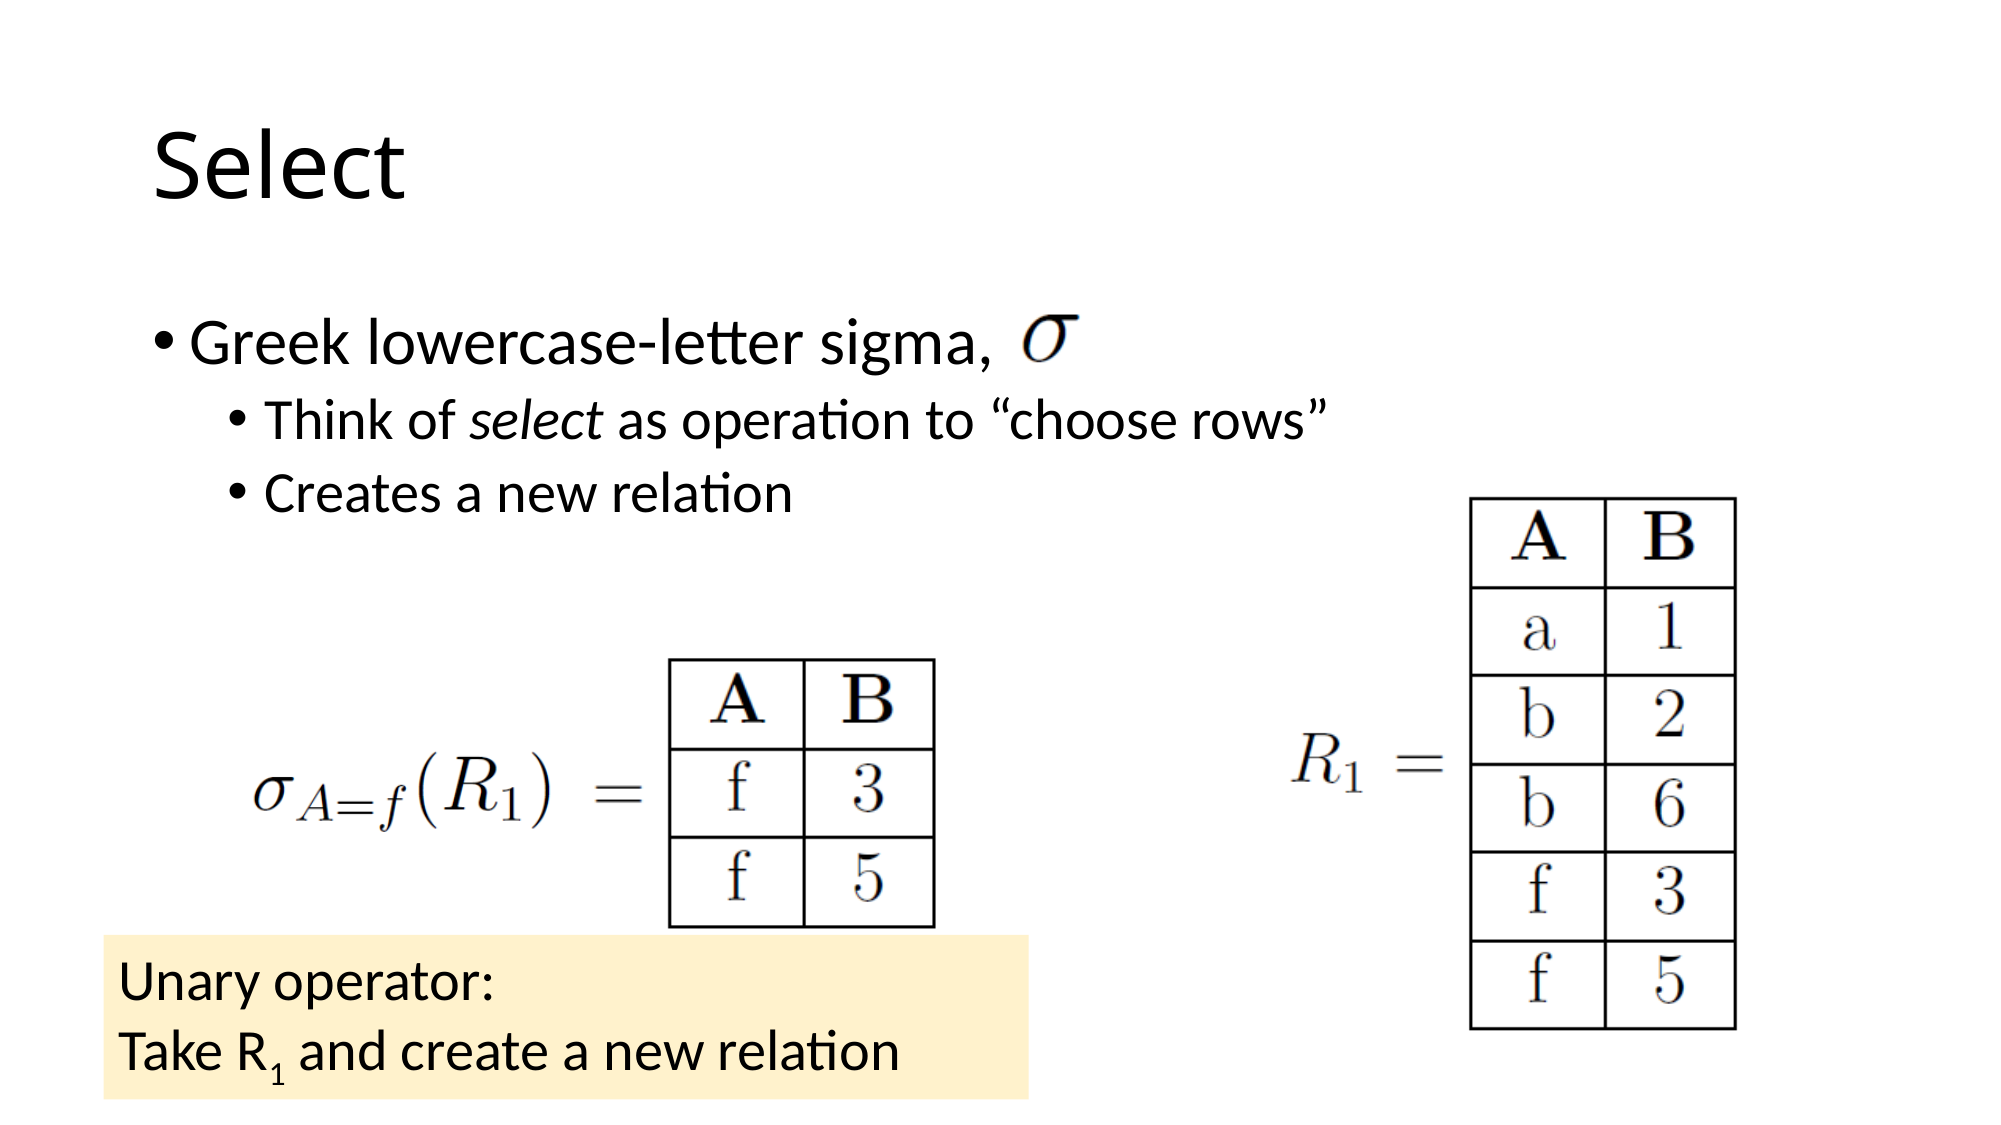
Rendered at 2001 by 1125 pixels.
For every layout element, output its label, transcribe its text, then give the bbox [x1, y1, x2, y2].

title Select [137, 59, 1863, 278]
picture [999, 288, 1089, 375]
picture [232, 635, 964, 946]
picture [1241, 452, 1770, 1054]
list Greek lowercase-letter sigma, Think of select as operation to “choose rows” Creates a new relation [137, 299, 1863, 1014]
text_box Unary operator: Take R1 and create a new relation [103, 934, 1029, 1100]
